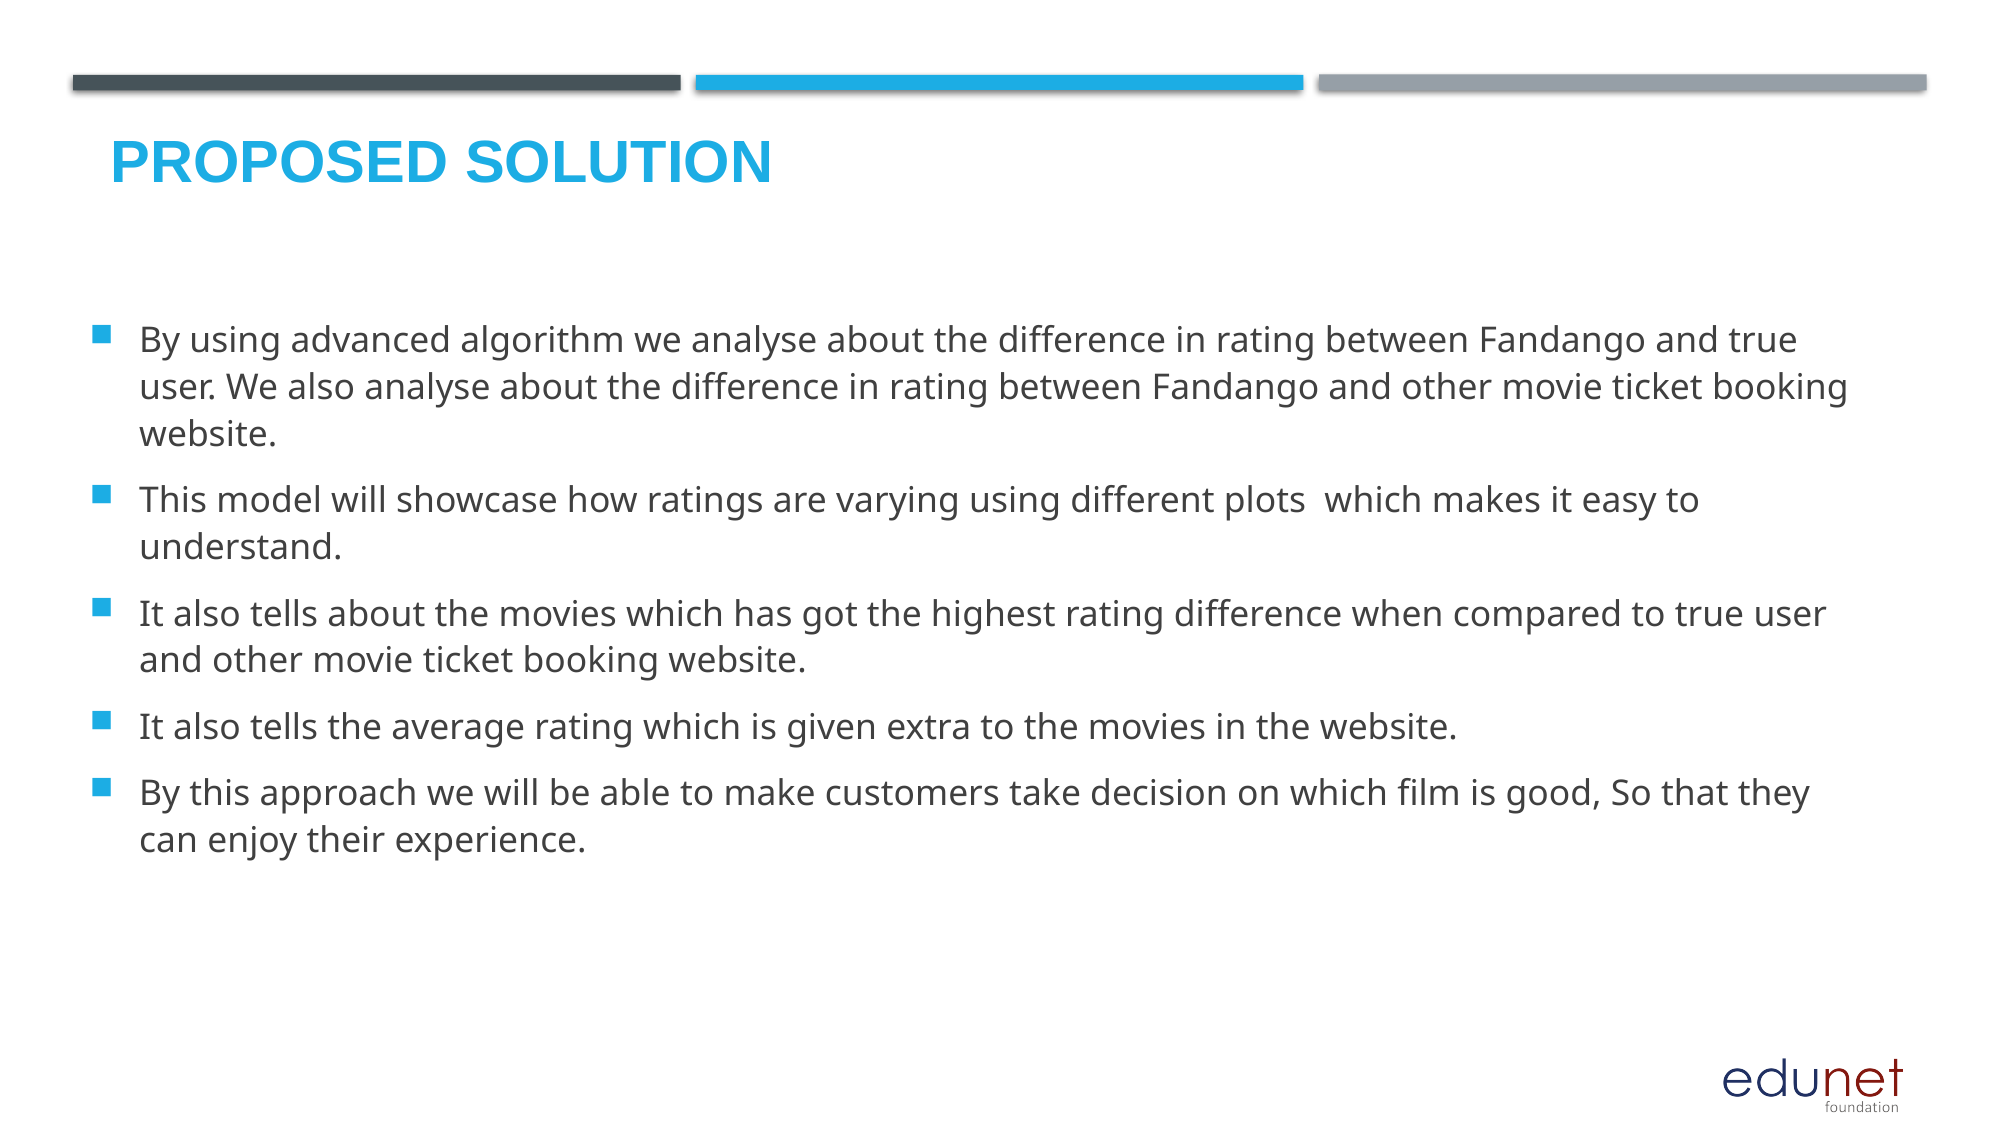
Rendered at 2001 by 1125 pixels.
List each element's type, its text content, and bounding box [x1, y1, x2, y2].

title Proposed Solution [95, 115, 1905, 203]
text_box By using advanced algorithm we analyse about the difference in rating between Fandango and true user. We also analyse about the difference in rating between Fandango and other movie ticket booking website. This model will showcase how ratings are varying using different plots which makes it easy to understand. It also tells about the movies which has got the highest rating difference when compared to true user and other movie ticket booking website. It also tells the average rating which is given extra to the movies in the website. By this approach we will be able to make customers take decision on which film is good, So that they can enjoy their experience. [74, 203, 1884, 970]
picture [1719, 1056, 1905, 1116]
